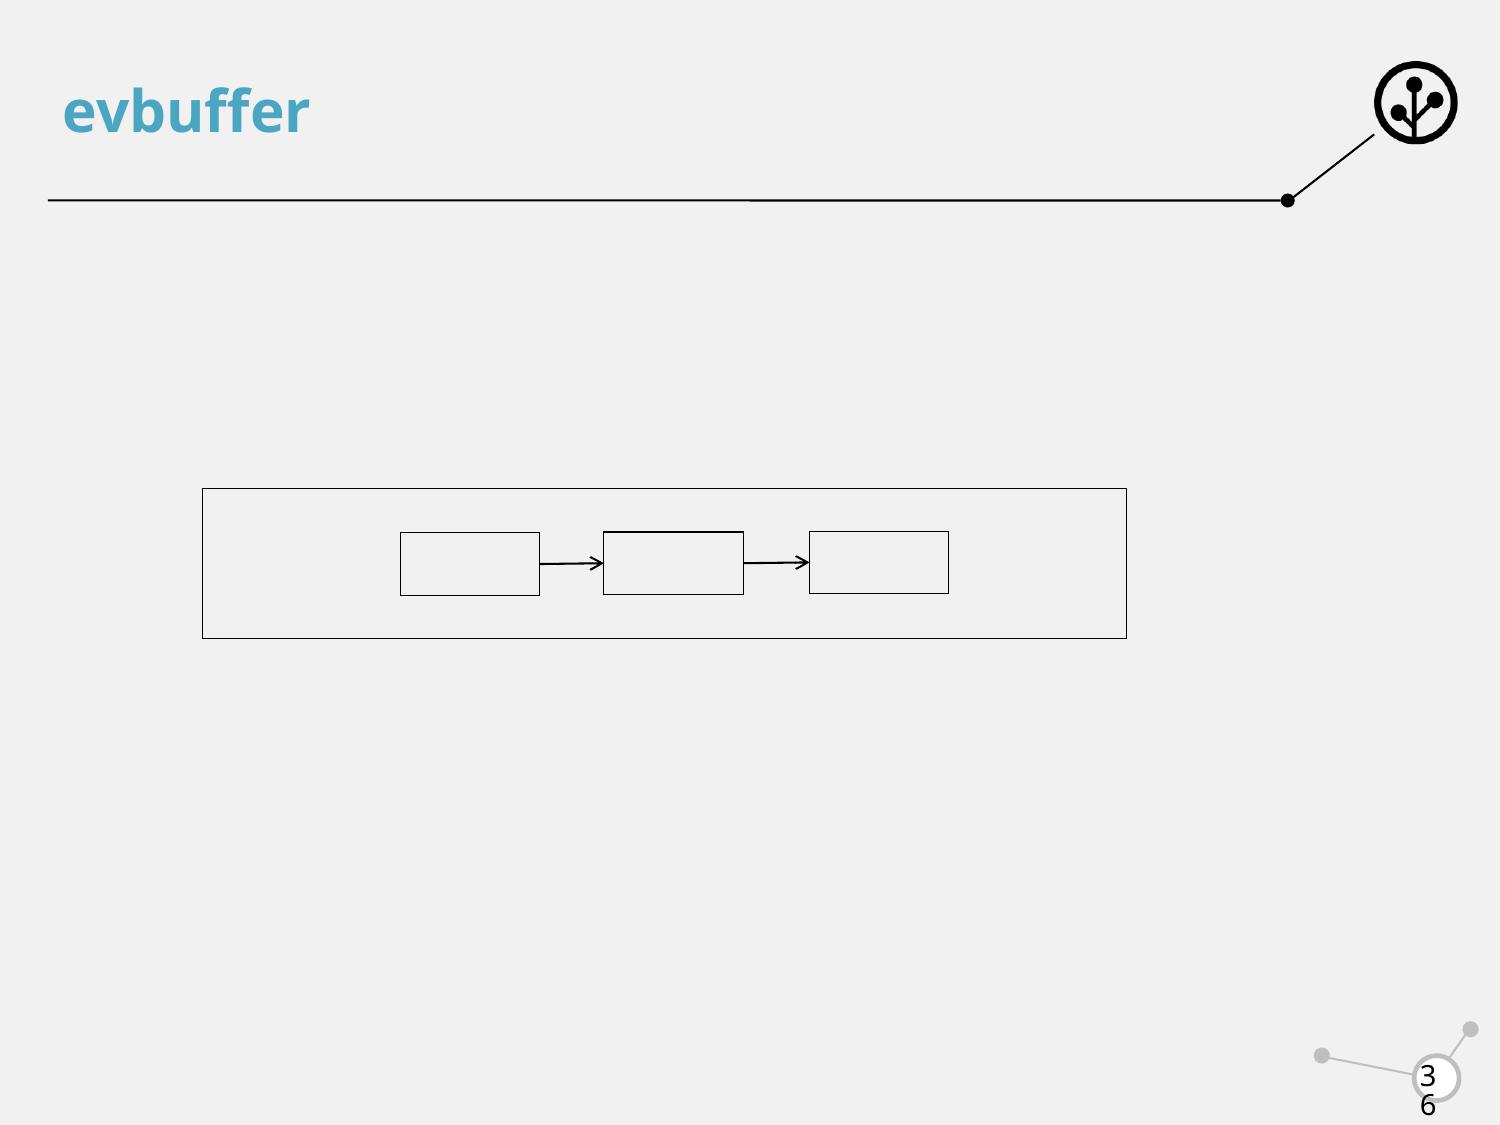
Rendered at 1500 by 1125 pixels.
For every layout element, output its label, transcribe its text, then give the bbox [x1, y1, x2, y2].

picture [1363, 24, 1464, 185]
text_box [202, 488, 1127, 639]
title evbuffer [47, 42, 1281, 185]
text_box [809, 531, 949, 594]
slide_number 36 [1404, 1047, 1468, 1108]
text_box [400, 532, 540, 596]
text_box [603, 531, 744, 595]
